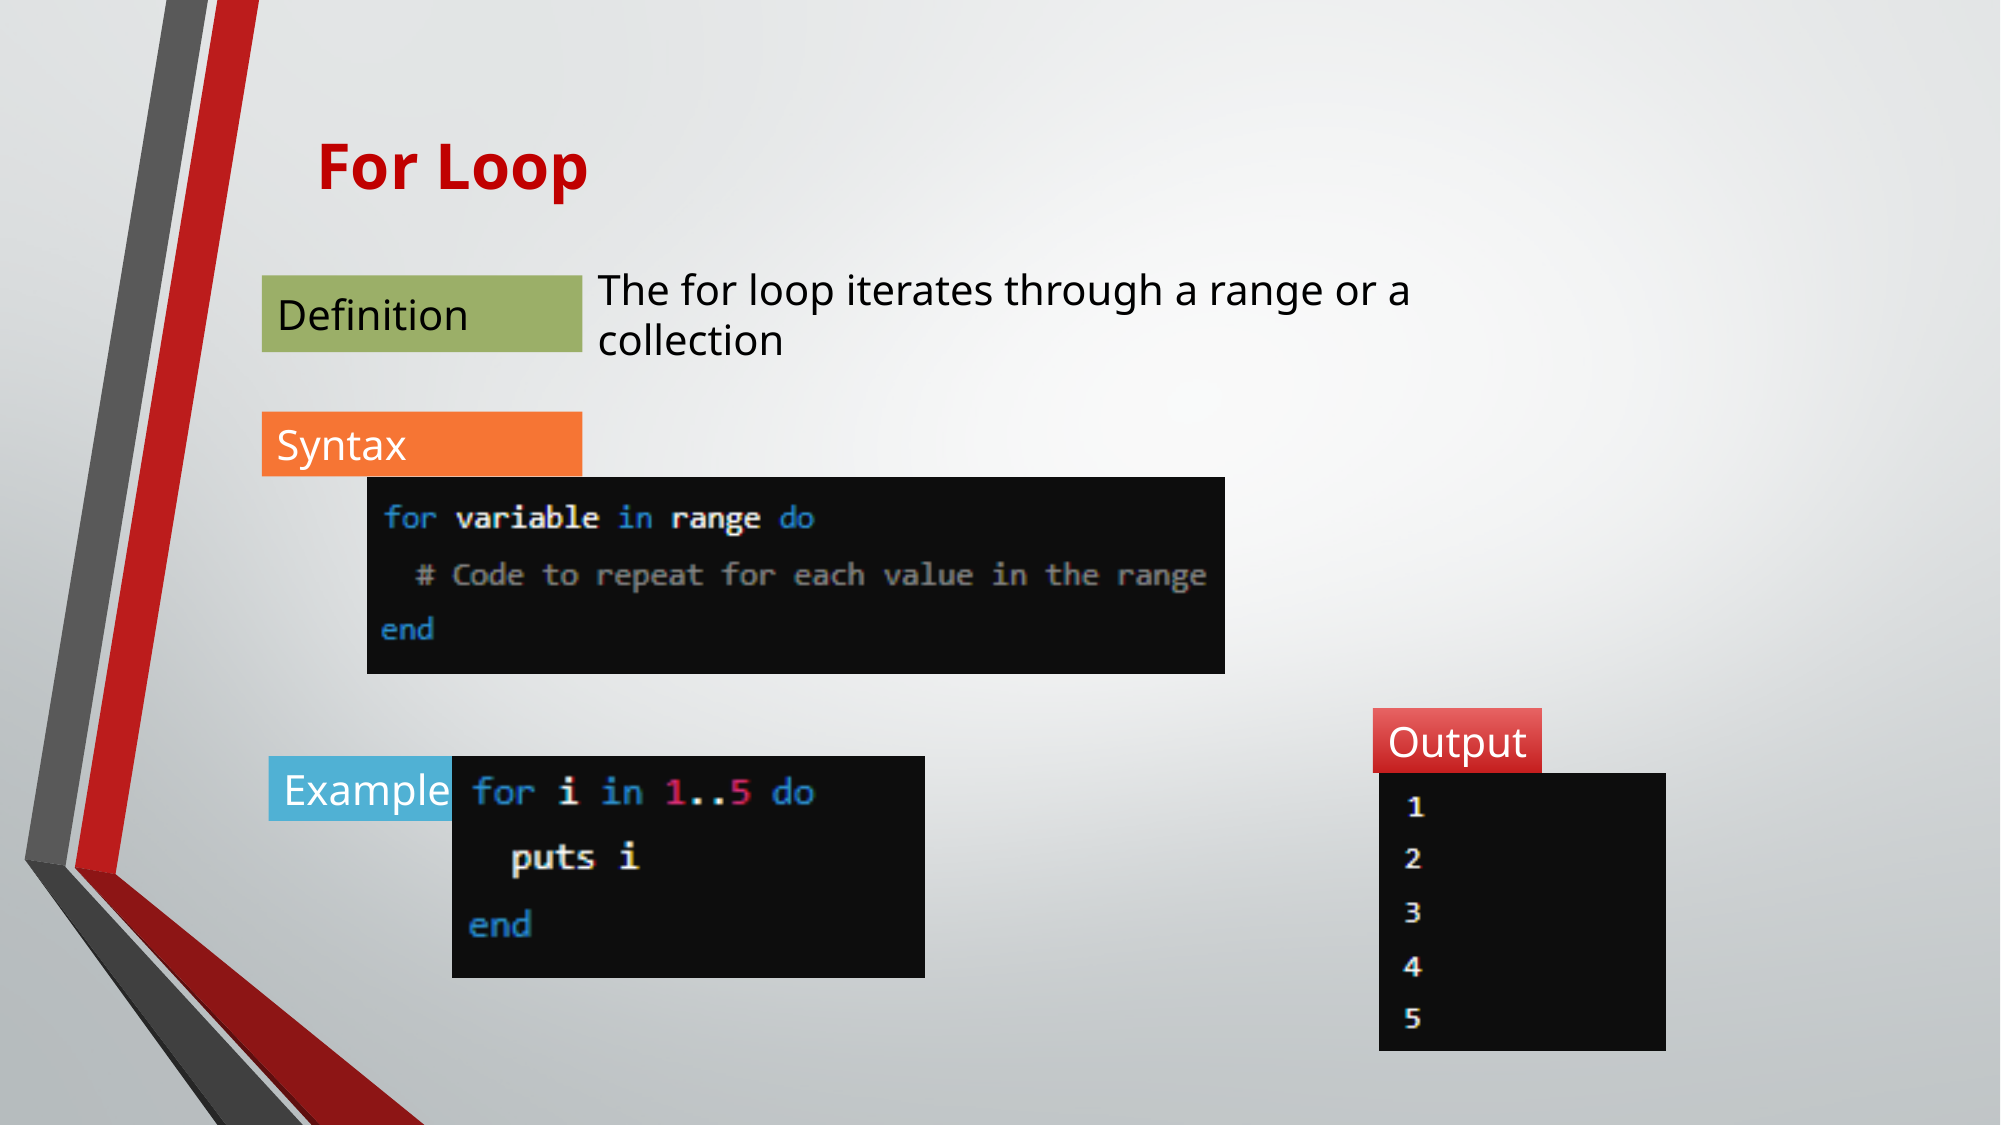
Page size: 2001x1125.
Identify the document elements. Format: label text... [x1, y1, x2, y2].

text_box Output [1372, 708, 1542, 773]
picture [1378, 773, 1666, 1051]
text_box Definition [261, 275, 583, 353]
picture [452, 755, 925, 979]
title For Loop [282, 118, 624, 211]
list The for loop iterates through a range or a collection [582, 272, 1516, 356]
text_box Syntax [261, 411, 583, 477]
text_box Example [268, 756, 452, 821]
picture [366, 476, 1226, 675]
